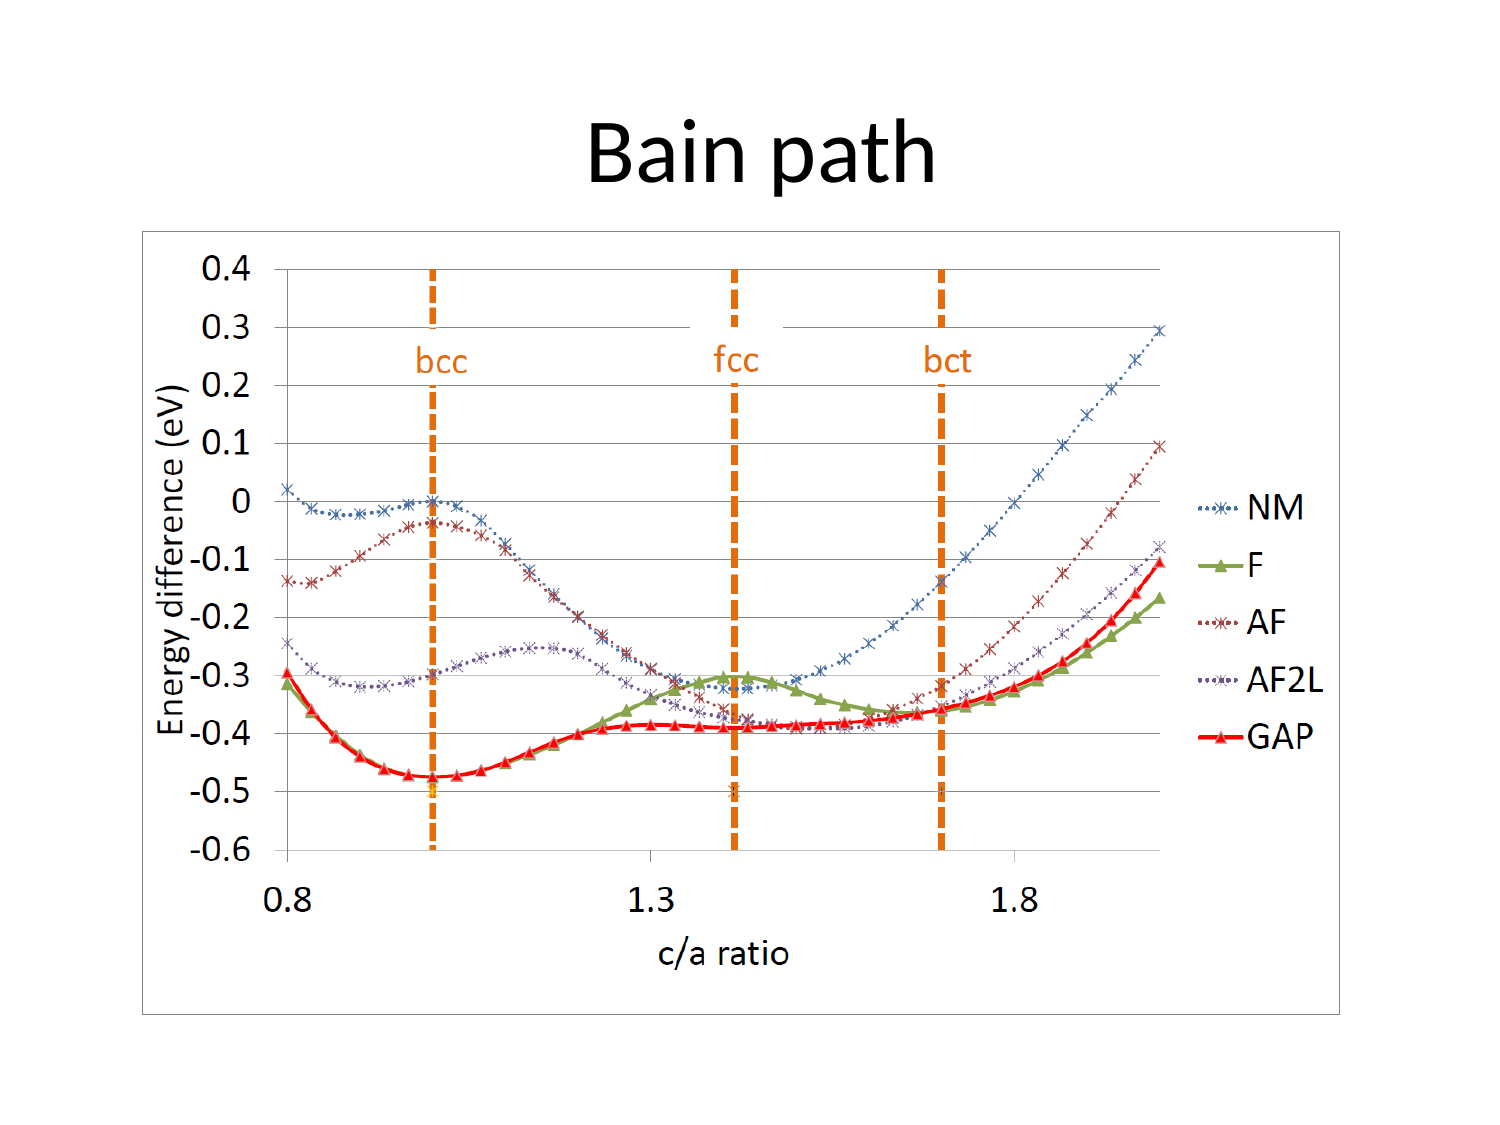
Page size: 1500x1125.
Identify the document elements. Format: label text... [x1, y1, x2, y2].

title Bain path [125, 24, 1400, 267]
picture [137, 225, 1353, 1025]
